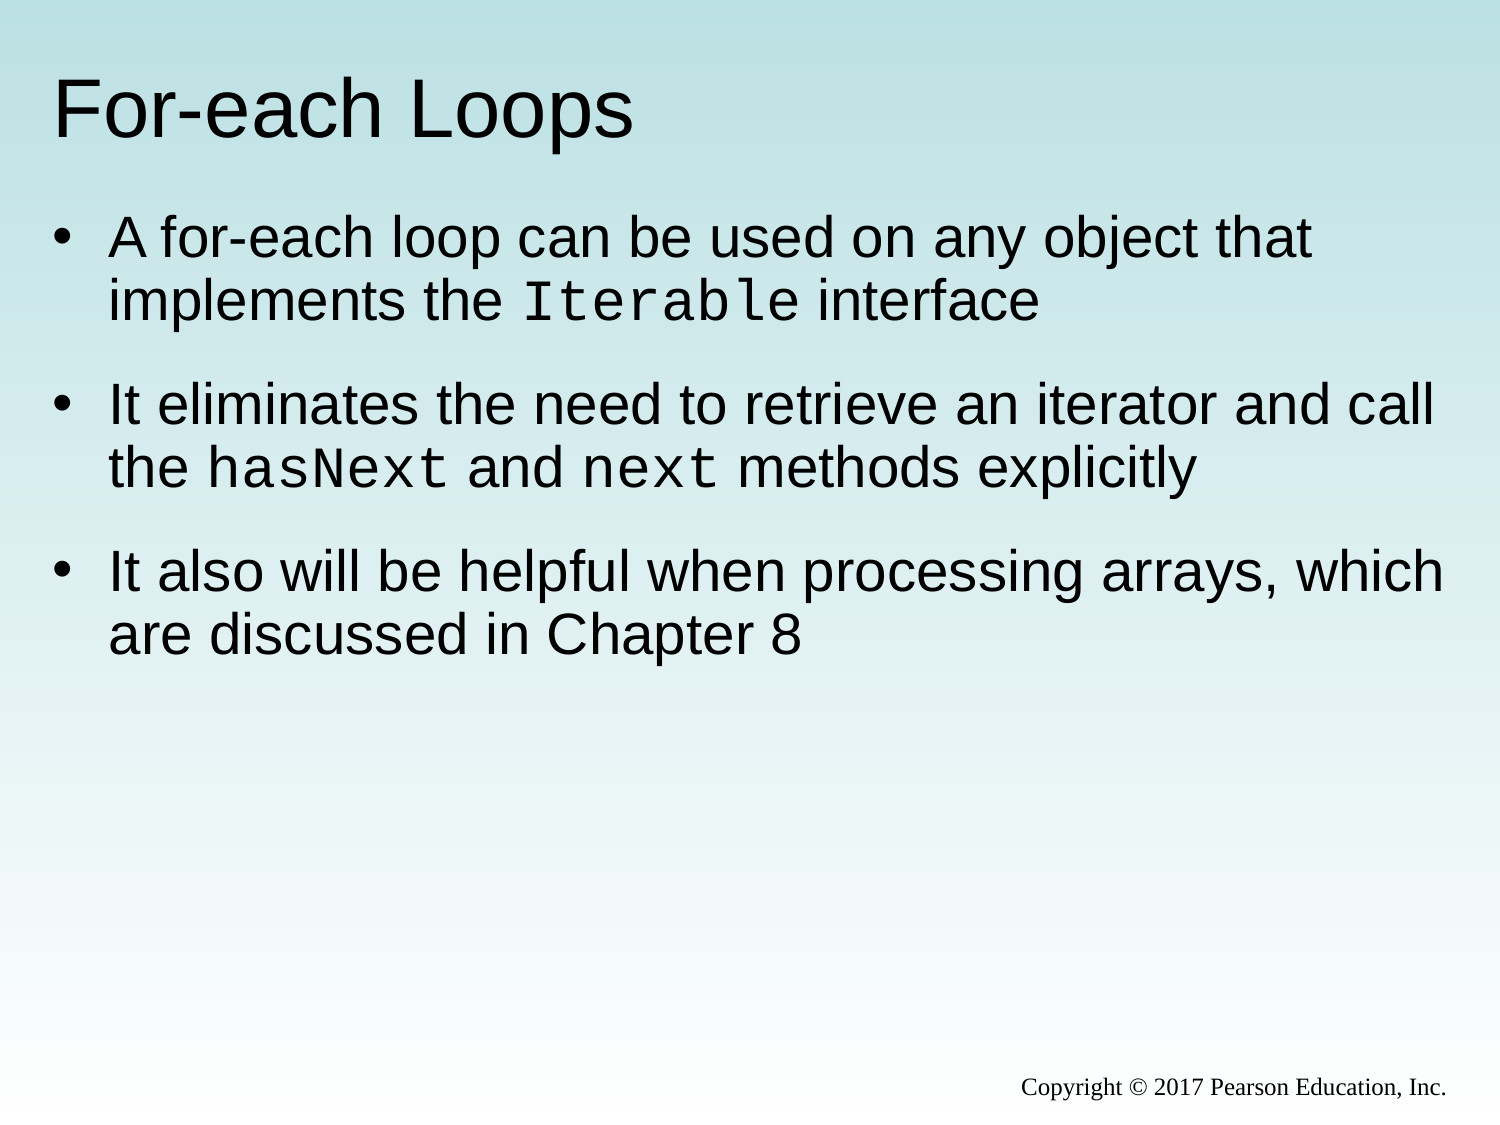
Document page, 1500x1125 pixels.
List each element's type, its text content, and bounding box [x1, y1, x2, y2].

footer Copyright © 2017 Pearson Education, Inc. [549, 1062, 1463, 1113]
title For-each Loops [37, 45, 1463, 163]
list A for-each loop can be used on any object that implements the Iterable interface It eliminates the need to retrieve an iterator and call the hasNext and next methods explicitly It also will be helpful when processing arrays, which are discussed in Chapter 8 [37, 200, 1463, 900]
